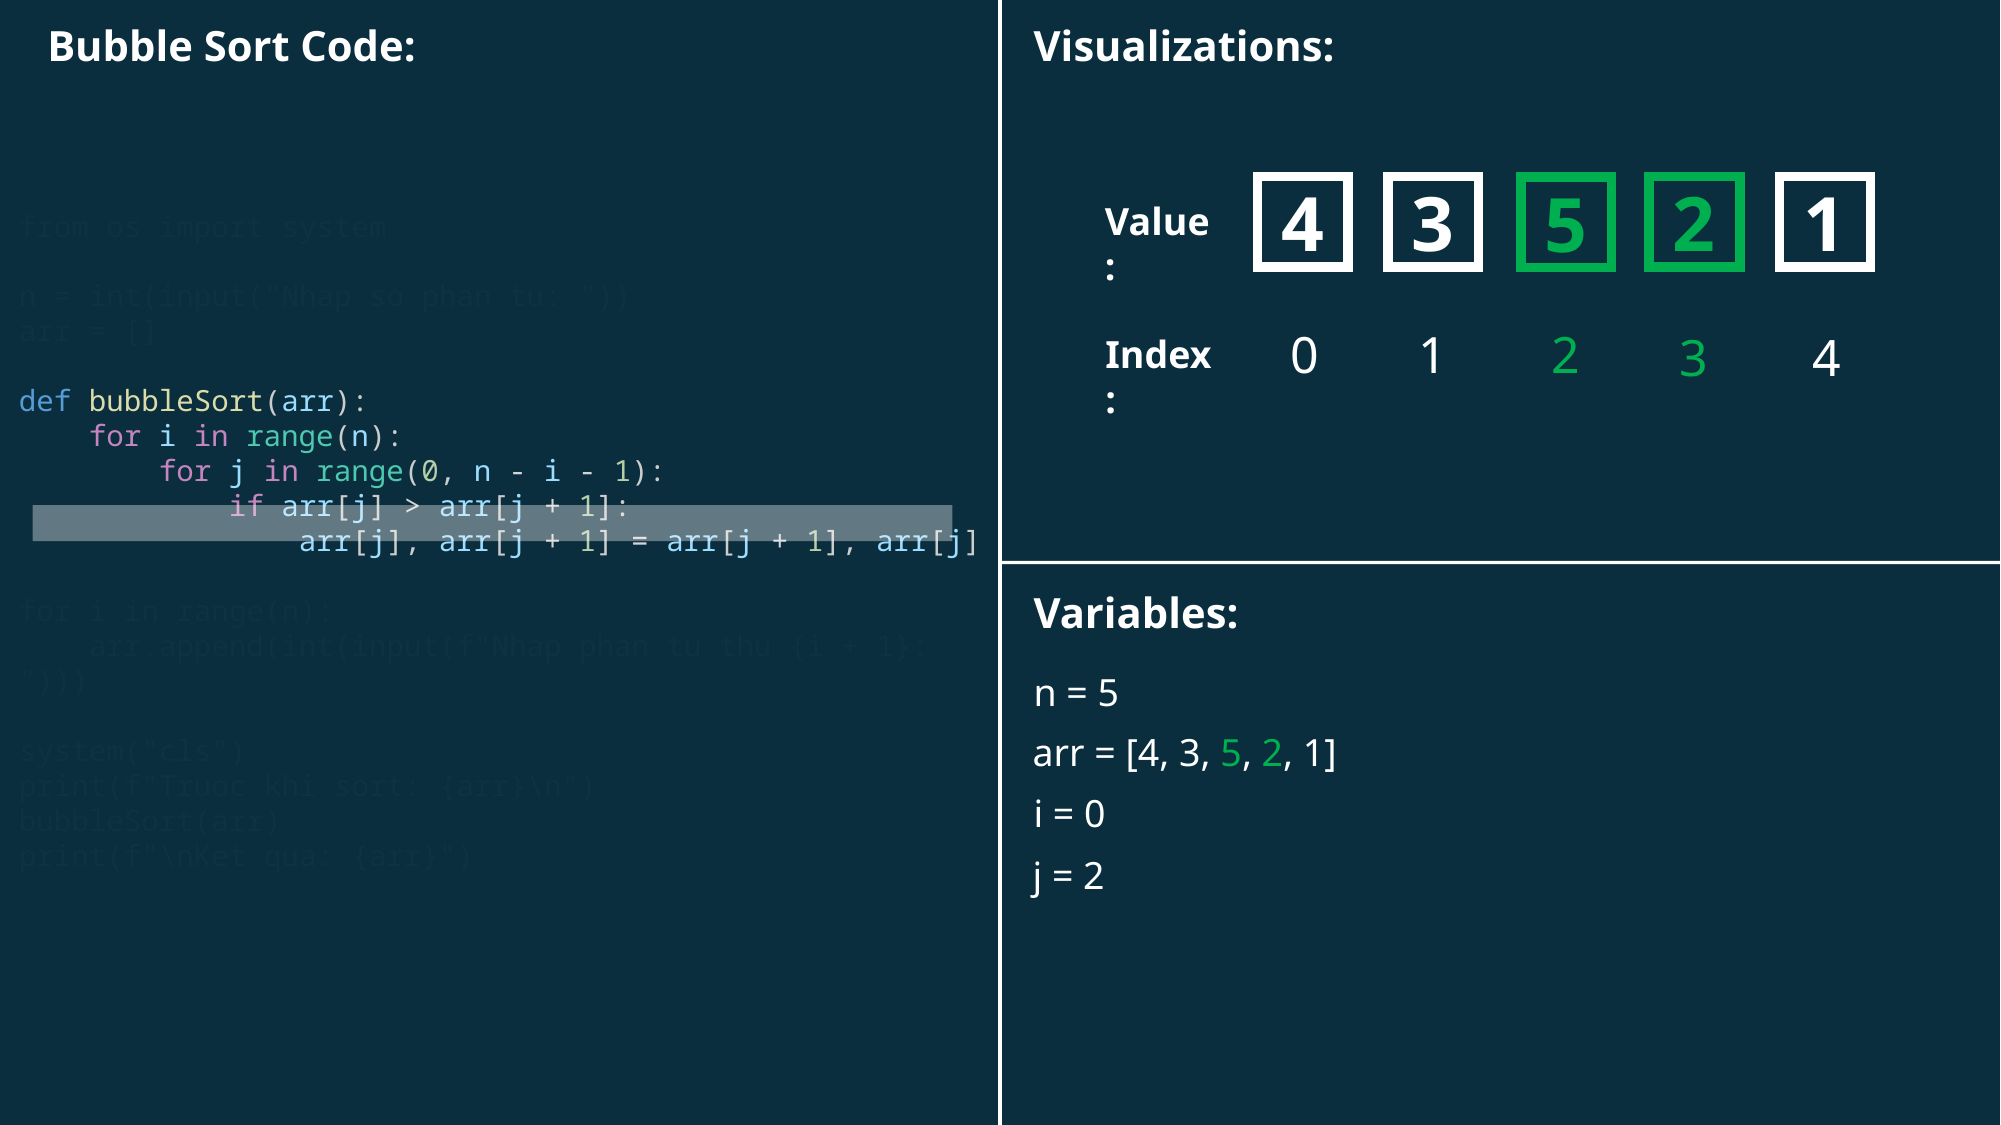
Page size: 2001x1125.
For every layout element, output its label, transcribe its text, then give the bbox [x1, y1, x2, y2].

text_box 5 [1519, 175, 1613, 269]
text_box 0 [1275, 316, 1336, 391]
text_box i = 0 [1018, 783, 1371, 843]
text_box n = 5 [1018, 661, 1371, 721]
text_box 2 [1536, 316, 1597, 391]
text_box 1 [1778, 175, 1872, 269]
text_box 1 [1403, 316, 1464, 391]
text_box Index: [1090, 323, 1235, 429]
text_box Visualizations: [1018, 11, 1500, 77]
text_box Value: [1090, 190, 1235, 296]
text_box Bubble Sort Code: [32, 11, 514, 77]
text_box j = 2 [1017, 844, 1370, 905]
text_box [31, 504, 954, 543]
text_box 2 [1647, 175, 1741, 269]
text_box 3 [1386, 175, 1480, 269]
text_box 3 [1664, 318, 1725, 394]
text_box 4 [1797, 318, 1858, 394]
text_box Variables: [1018, 579, 1500, 644]
text_box arr = [4, 3, 5, 2, 1] [1017, 721, 1370, 782]
text_box 4 [1256, 175, 1350, 269]
text_box from os import system n = int(input("Nhap so phan tu: ")) arr = [] def bubbleSort(arr): for i in range(n): for j in range(0, n - i - 1): if arr[j] > arr[j + 1]: arr[j], arr[j + 1] = arr[j + 1], arr[j] for i in range(n): arr.append(int(input(f"Nhap phan tu thu {i + 1}: "))) system("cls") print(f"Truoc khi sort: {arr}\n") bubbleSort(arr) print(f"\nKet qua: {arr}") [0, 0, 998, 1125]
